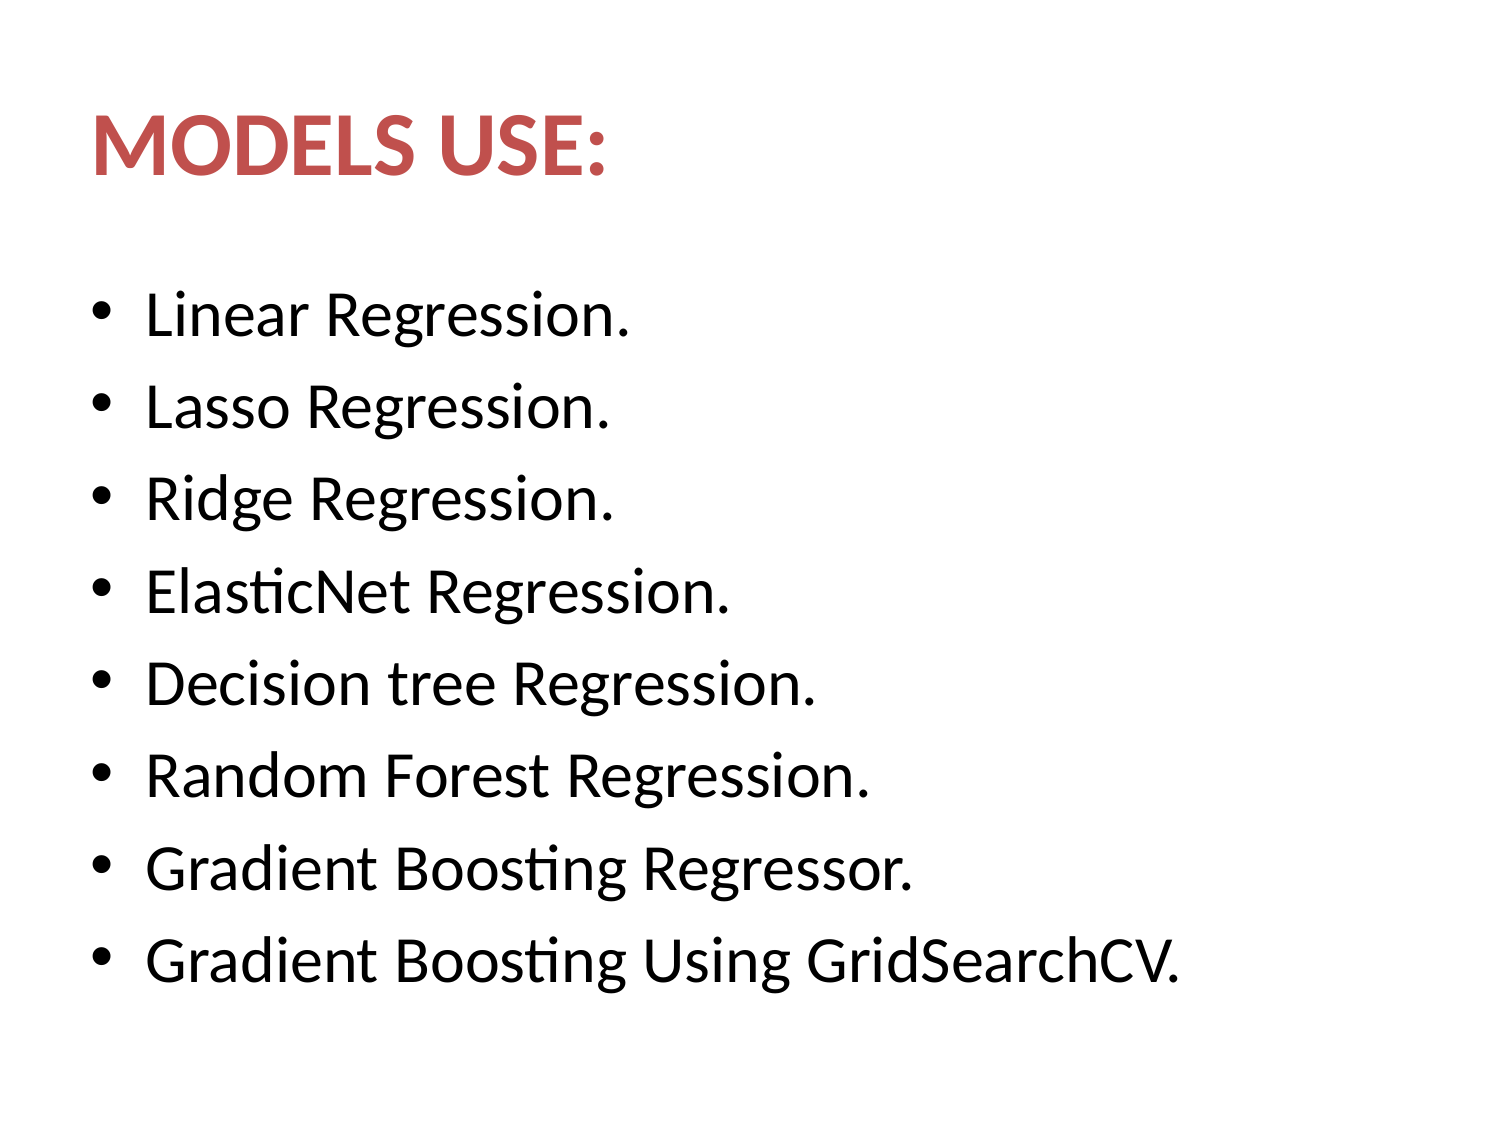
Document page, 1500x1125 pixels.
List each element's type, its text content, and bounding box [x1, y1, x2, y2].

title MODELS USE: [75, 45, 1425, 233]
list Linear Regression. Lasso Regression. Ridge Regression. ElasticNet Regression. Decision tree Regression. Random Forest Regression. Gradient Boosting Regressor. Gradient Boosting Using GridSearchCV. [75, 262, 1425, 1005]
